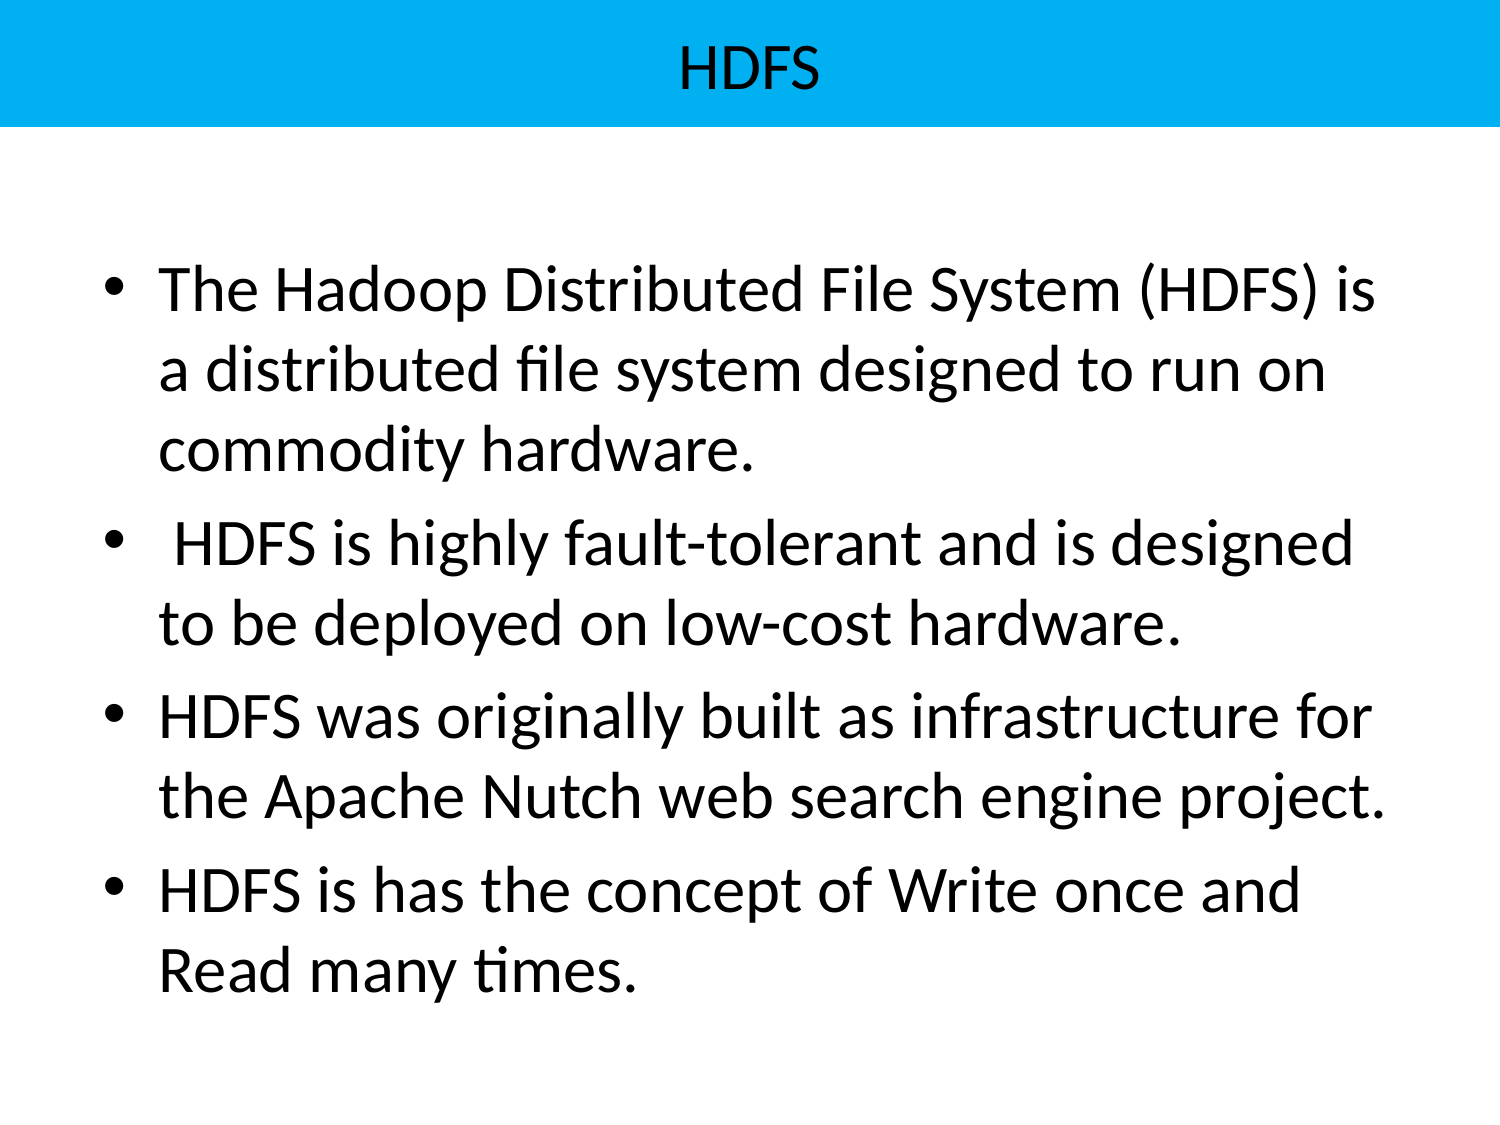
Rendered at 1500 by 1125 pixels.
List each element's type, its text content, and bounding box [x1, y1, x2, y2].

list The Hadoop Distributed File System (HDFS) is a distributed file system designed to run on commodity hardware. HDFS is highly fault-tolerant and is designed to be deployed on low-cost hardware. HDFS was originally built as infrastructure for the Apache Nutch web search engine project. HDFS is has the concept of Write once and Read many times. [87, 237, 1425, 1038]
text_box HDFS [0, 0, 1500, 127]
